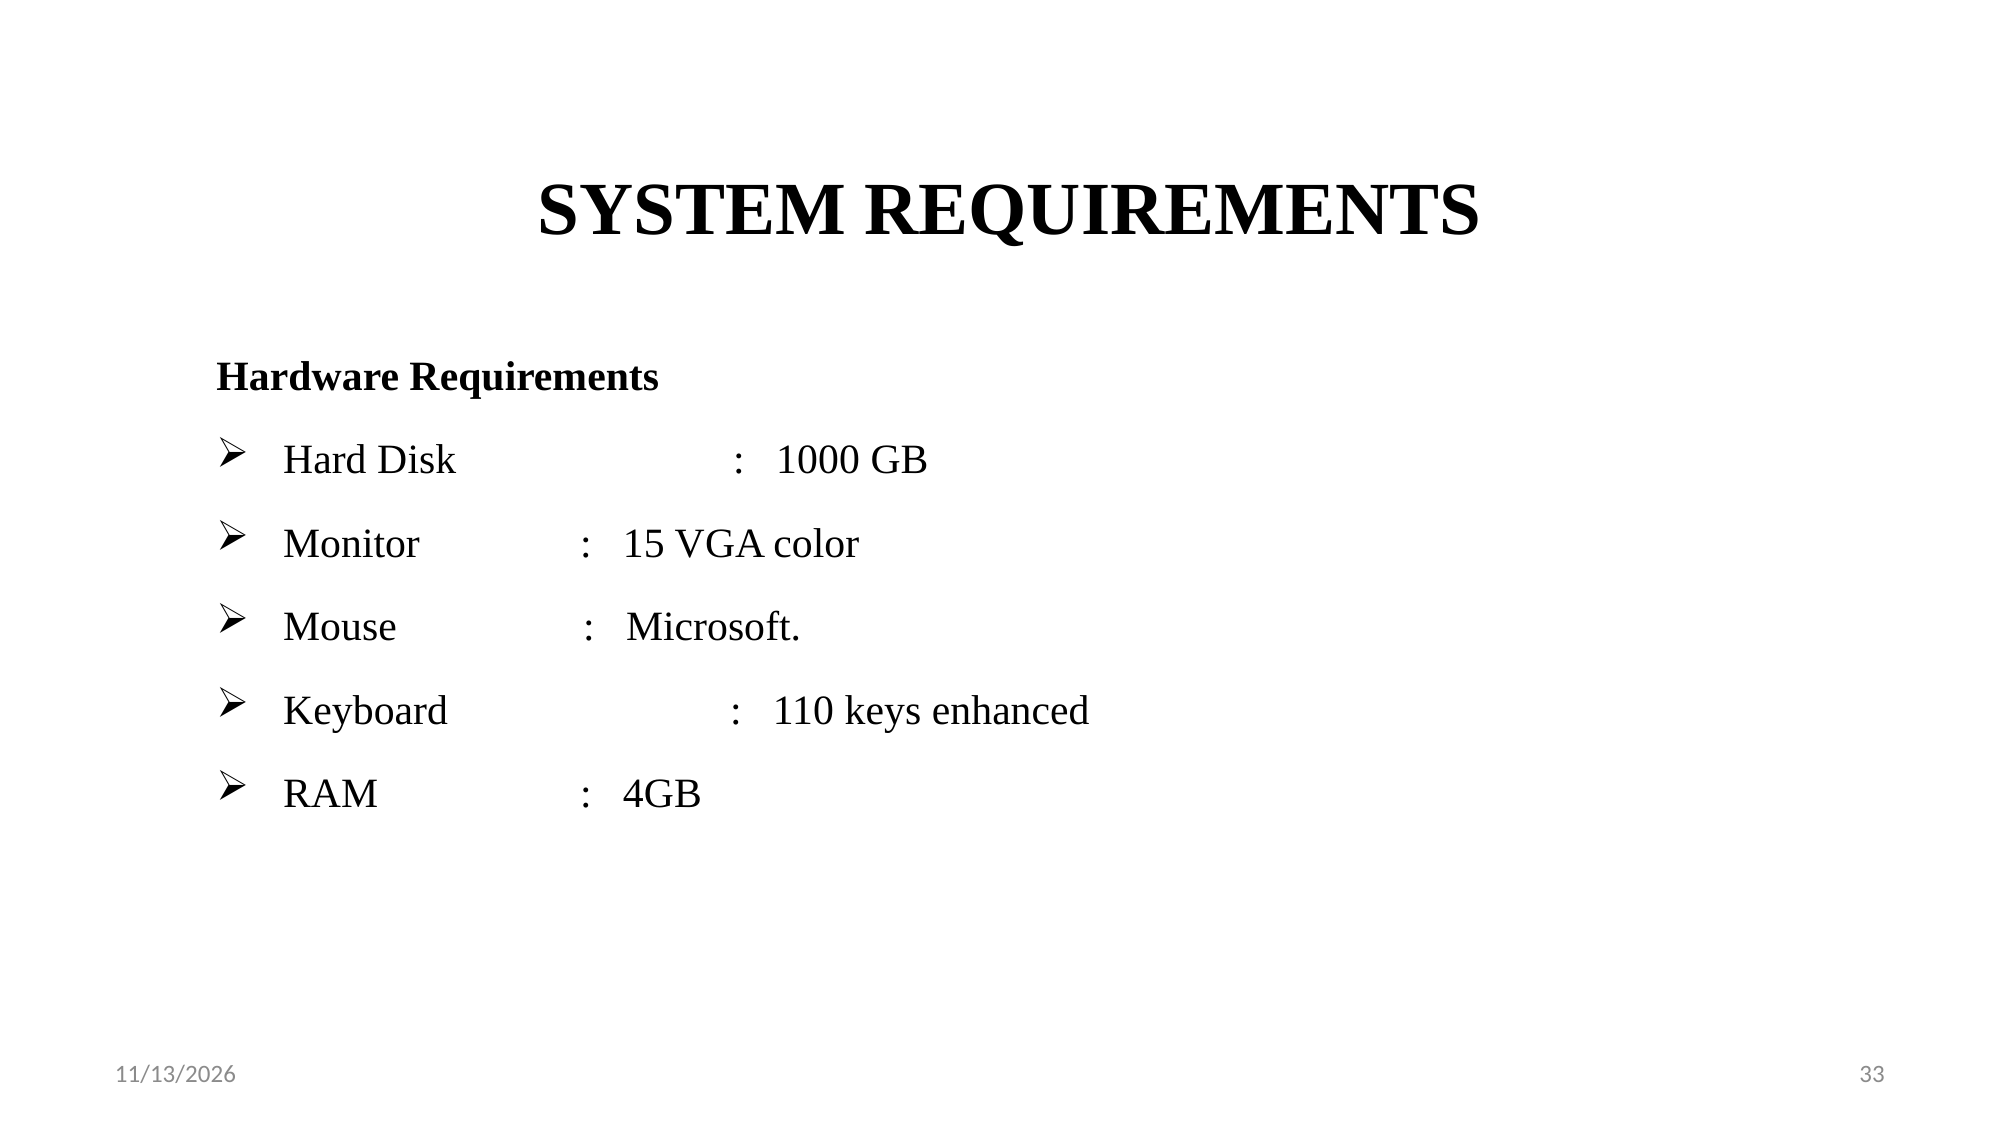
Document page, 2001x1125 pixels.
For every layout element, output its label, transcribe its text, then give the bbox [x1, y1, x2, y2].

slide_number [99, 1042, 567, 1103]
title SYSTEM REQUIREMENTS [189, 146, 1830, 263]
slide_number 33 [1433, 1042, 1900, 1103]
list Hardware Requirements Hard Disk : 1000 GB Monitor : 15 VGA color Mouse : Microsoft. Keyboard : 110 keys enhanced RAM : 4GB [201, 316, 1830, 1007]
